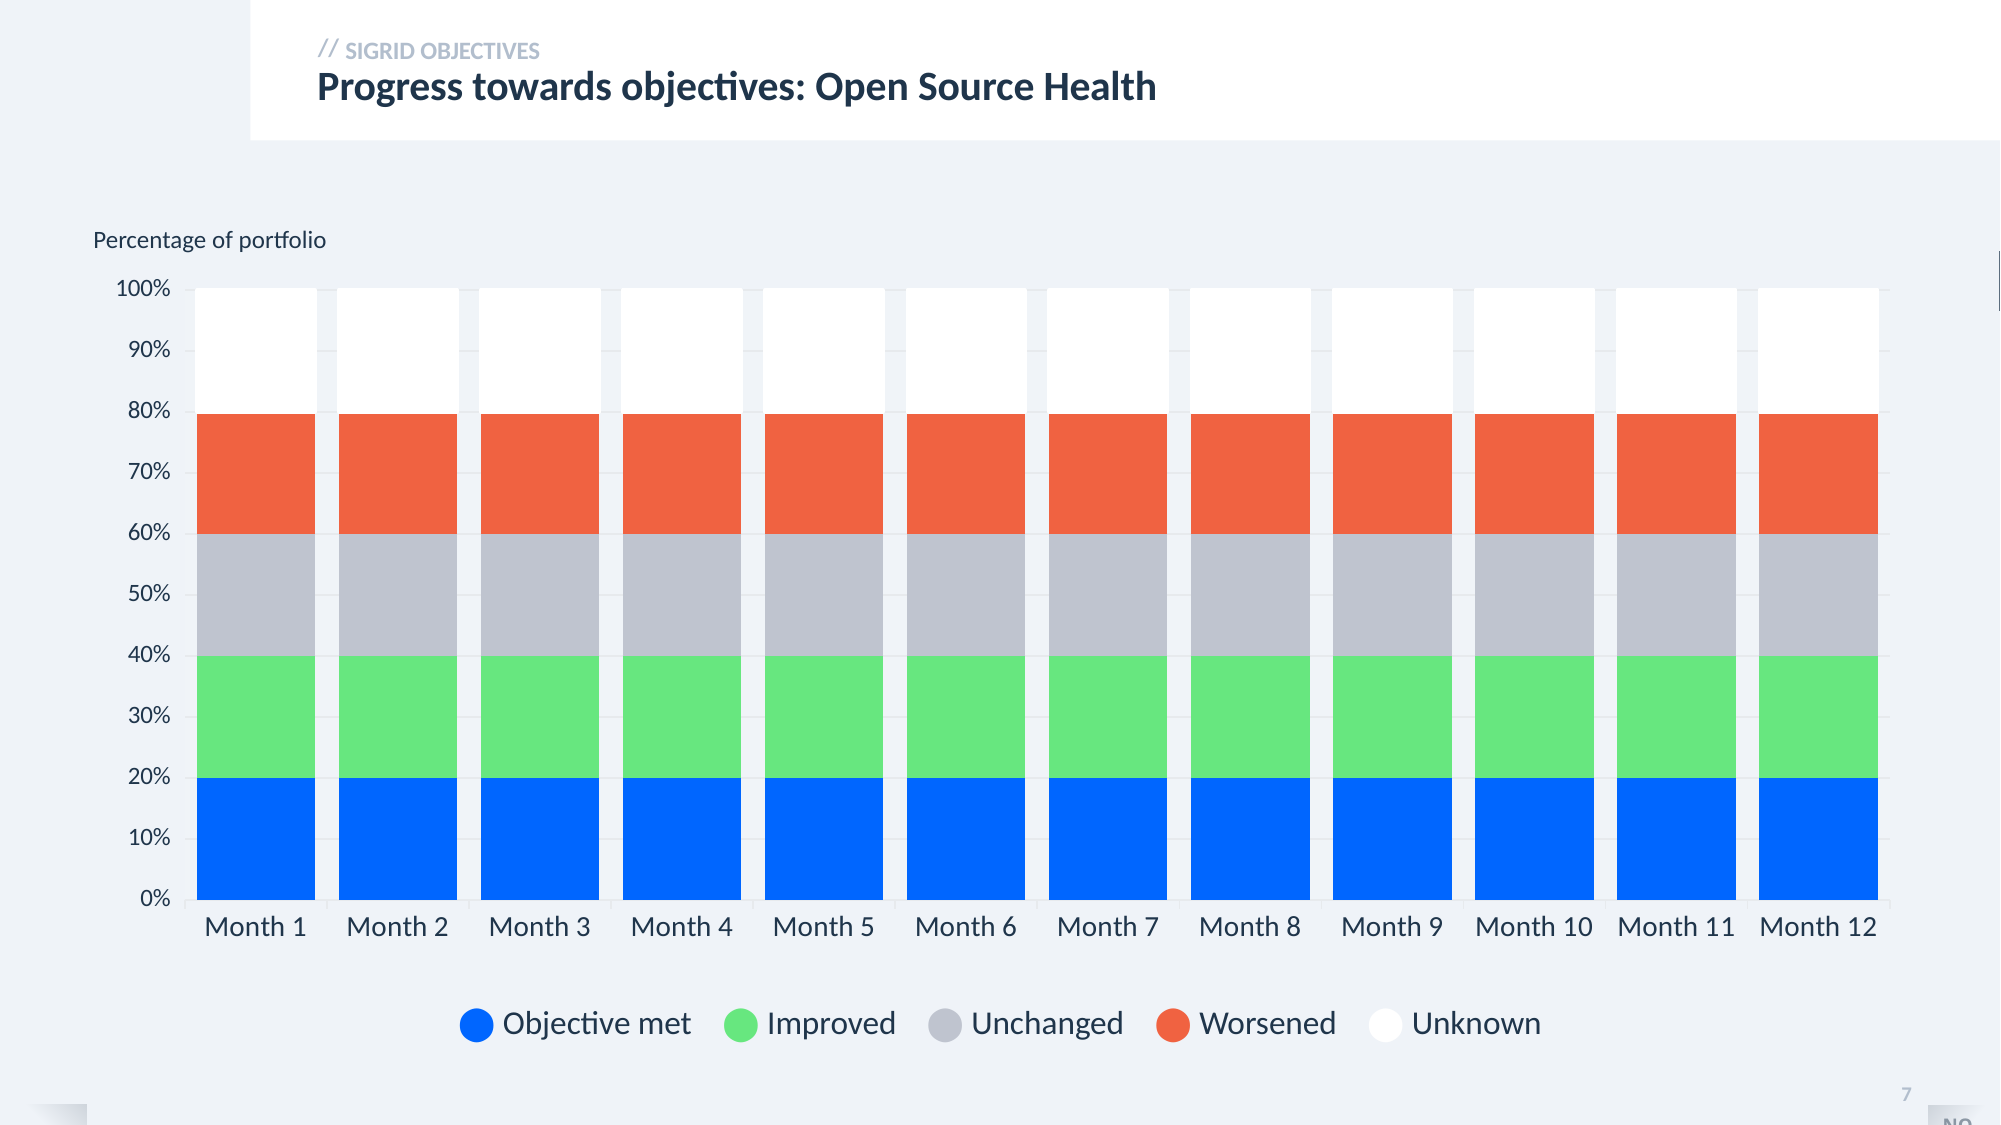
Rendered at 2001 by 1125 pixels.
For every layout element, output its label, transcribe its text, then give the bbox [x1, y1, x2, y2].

slide_number 7 [1885, 1074, 1927, 1114]
list SIGRID OBJECTIVES [345, 27, 1927, 64]
text_box Percentage of portfolio [78, 212, 342, 261]
text_box ⬤ Objective met ⬤ Improved ⬤ Unchanged ⬤ Worsened ⬤ Unknown [443, 988, 1557, 1049]
chart [78, 263, 1927, 959]
title Progress towards objectives: Open Source Health [317, 64, 1927, 111]
